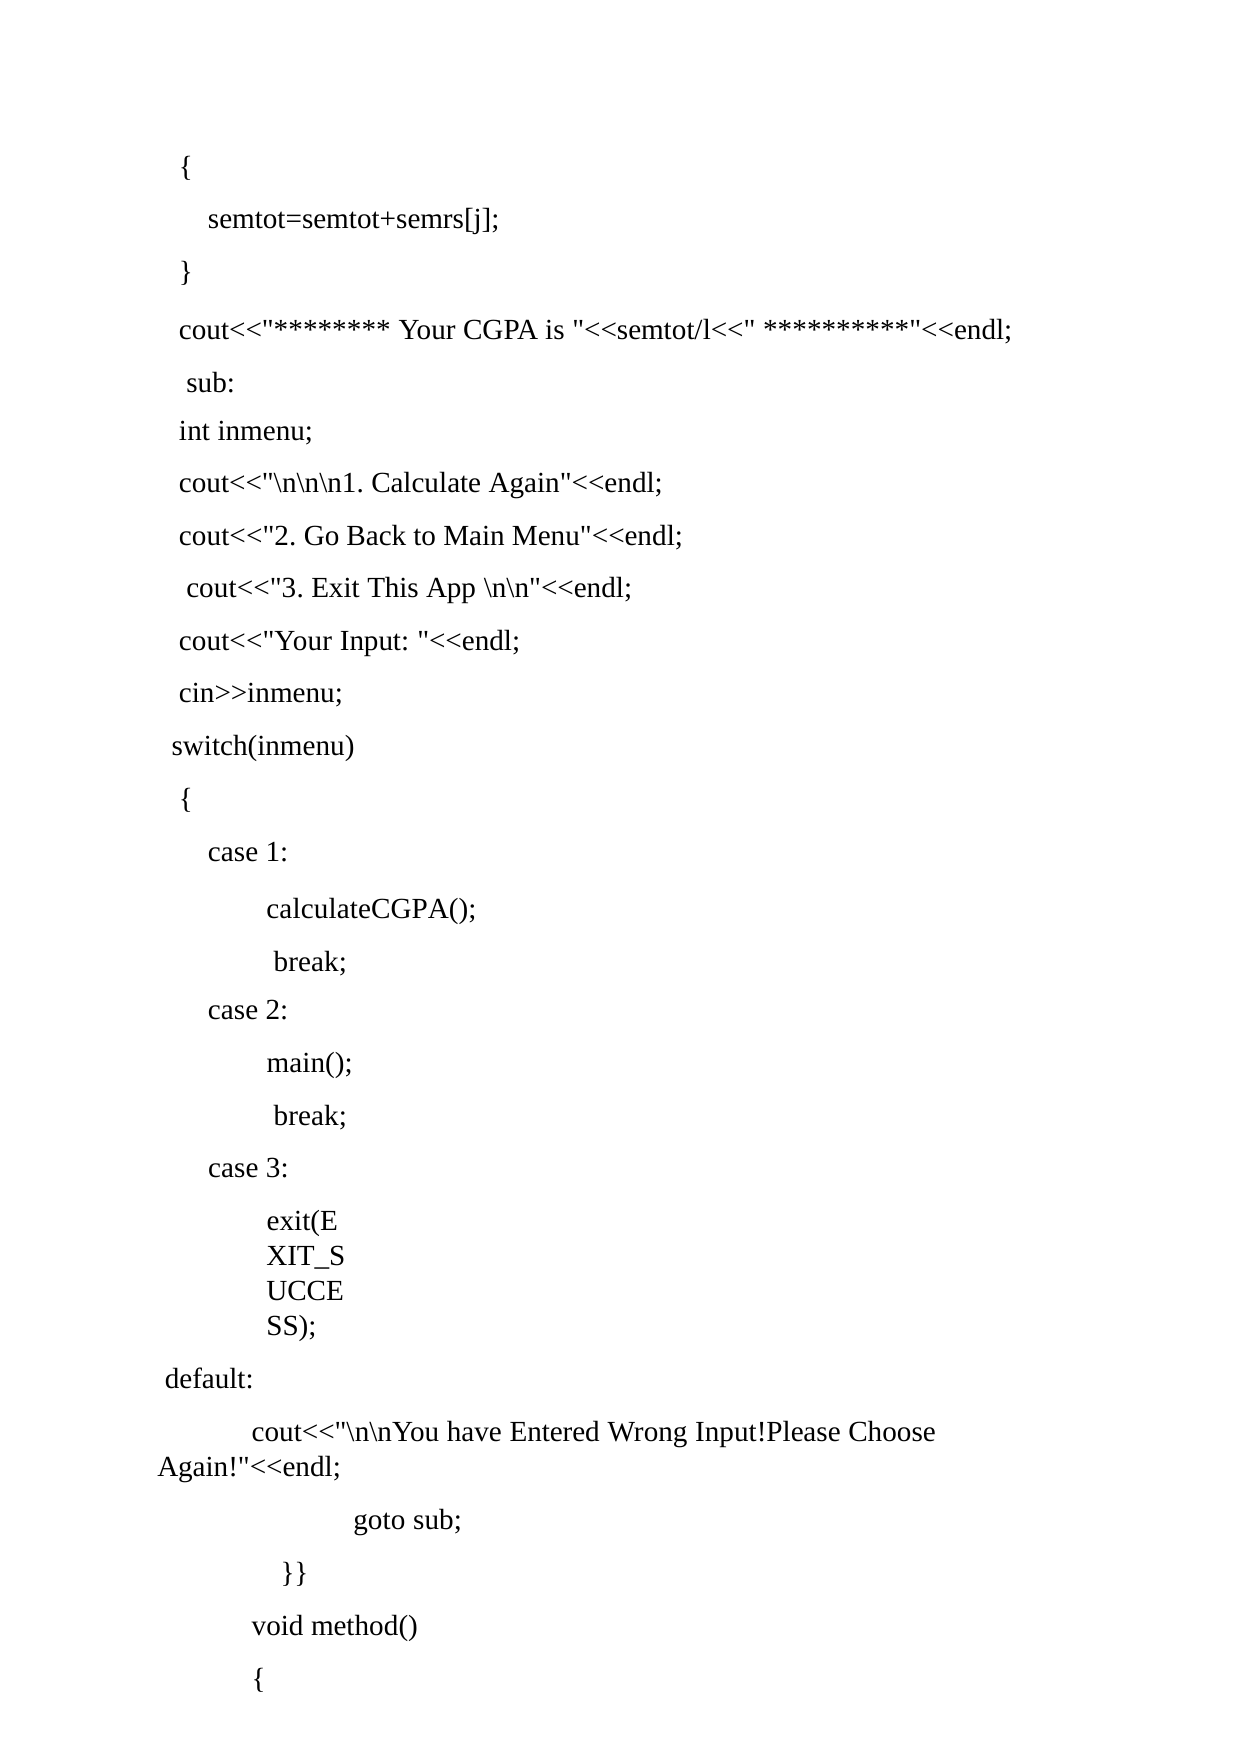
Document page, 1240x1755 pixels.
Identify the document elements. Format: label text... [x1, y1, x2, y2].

text_box { semtot=semtot+semrs[j]; } cout<<"******** Your CGPA is "<<semtot/l<<" **********"<<endl; sub: int inmenu; cout<<"\n\n\n1. Calculate Again"<<endl; cout<<"2. Go Back to Main Menu"<<endl; cout<<"3. Exit This App \n\n"<<endl; cout<<"Your Input: "<<endl; cin>>inmenu; switch(inmenu) { case 1: calculateCGPA(); break; case 2: main(); break; case 3: exit(EXIT_SUCCESS); default: cout<<"\n\nYou have Entered Wrong Input!Please Choose Again!"<<endl; goto sub; }} void method() { [147, 127, 1019, 1694]
